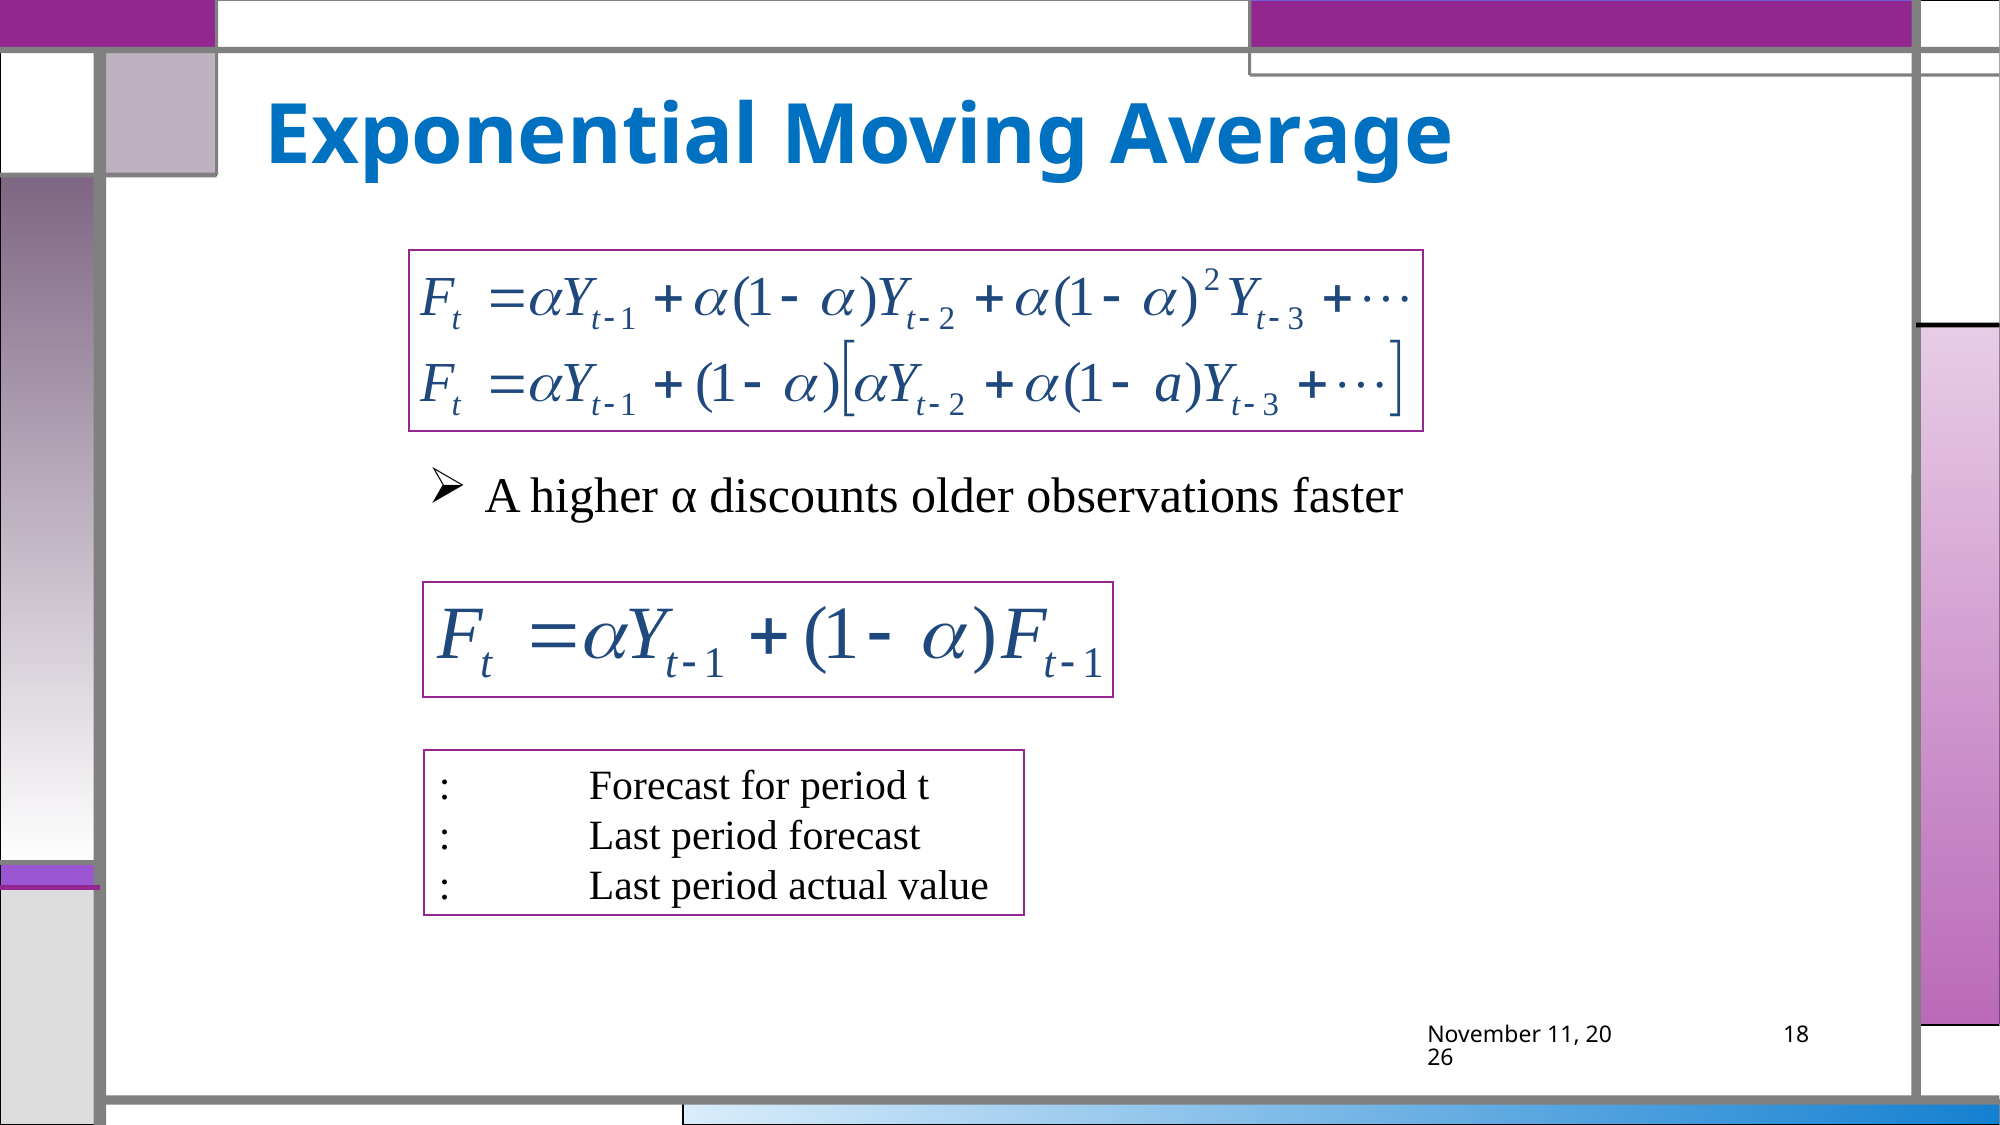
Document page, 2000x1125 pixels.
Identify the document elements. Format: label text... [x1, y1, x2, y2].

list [409, 251, 1422, 430]
slide_number 18 [1662, 1012, 1825, 1058]
text_box A higher α discounts older observations faster [413, 454, 1420, 530]
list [424, 583, 1112, 696]
title Exponential Moving Average [249, 23, 1544, 189]
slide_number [1412, 1012, 1629, 1058]
